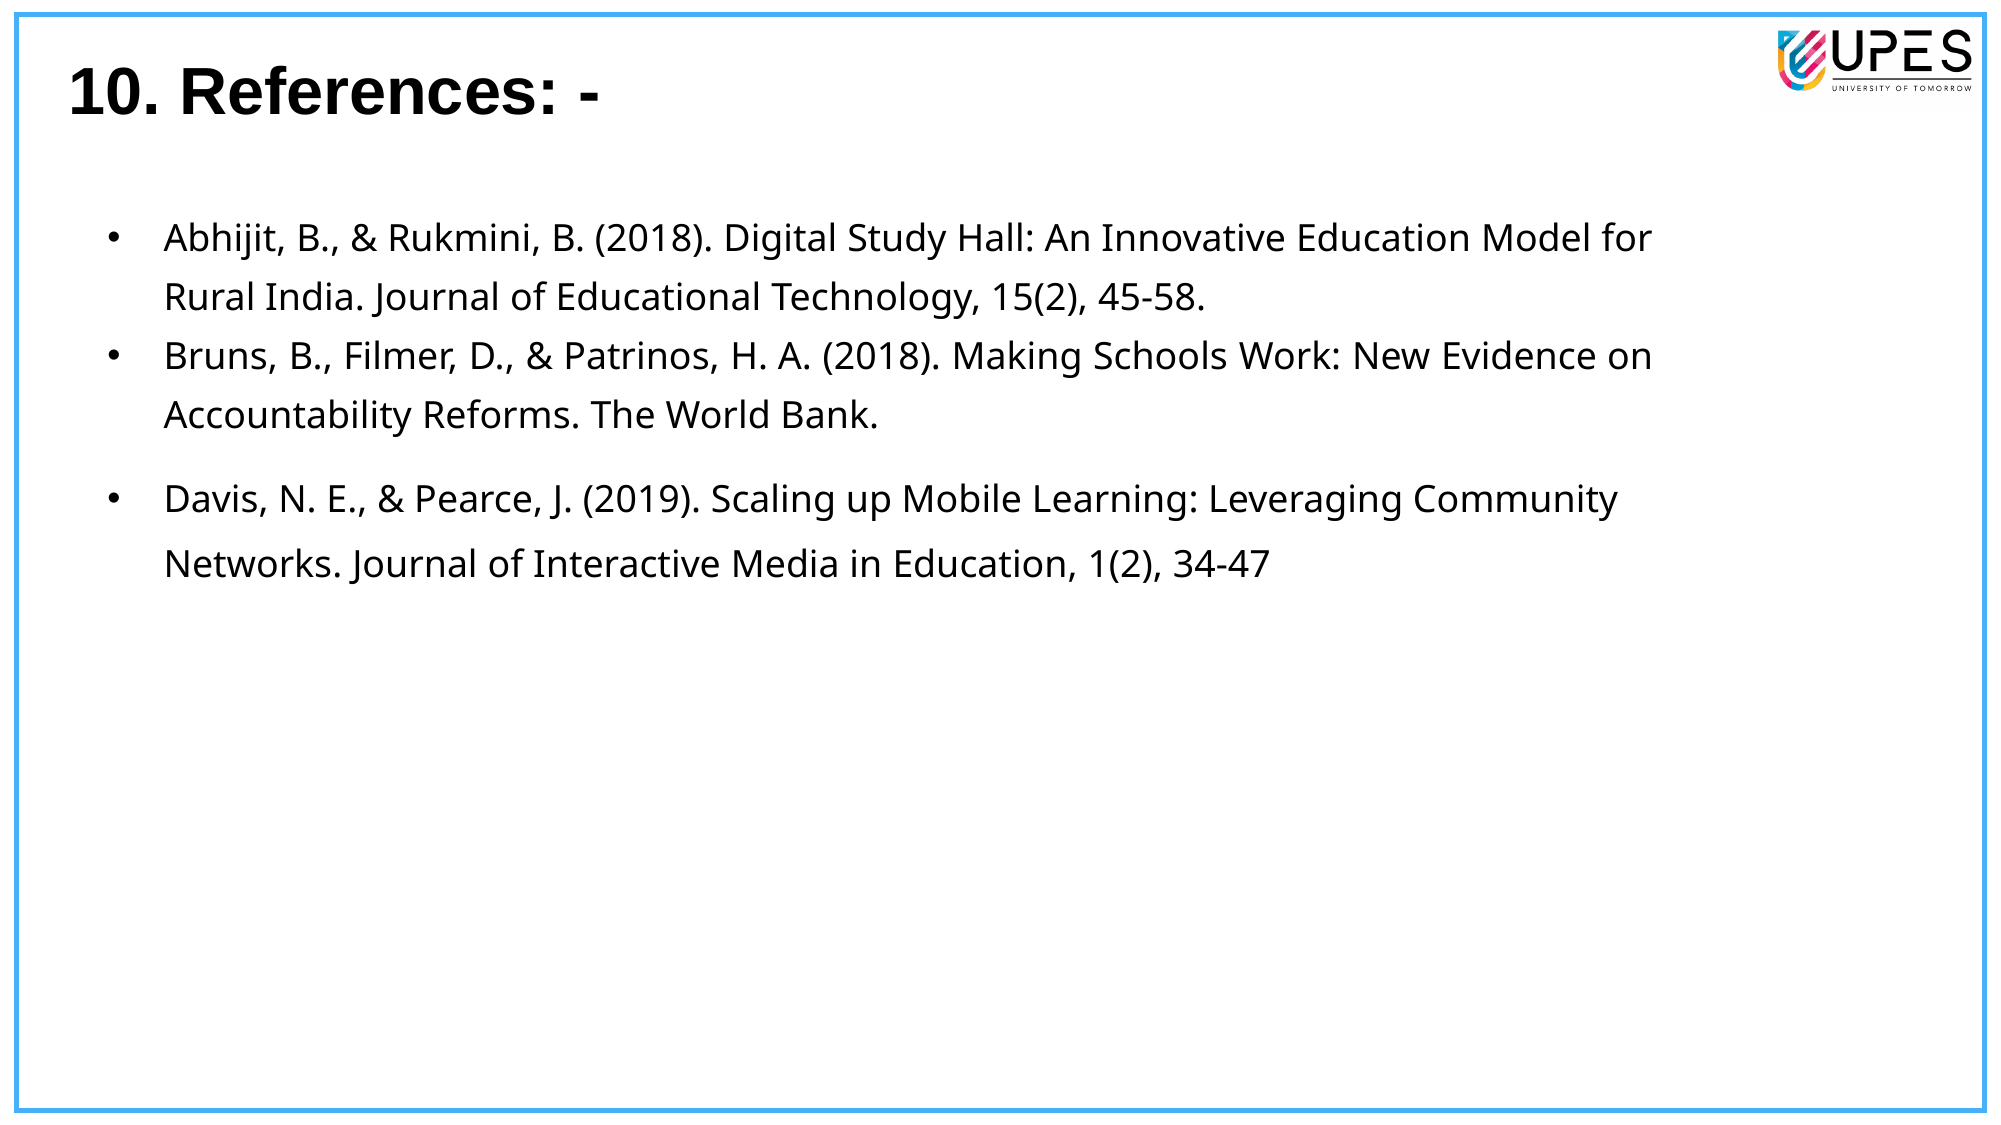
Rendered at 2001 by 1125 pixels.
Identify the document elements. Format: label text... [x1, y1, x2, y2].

text_box 10. References: - [53, 40, 1289, 136]
text_box Abhijit, B., & Rukmini, B. (2018). Digital Study Hall: An Innovative Education Model for Rural India. Journal of Educational Technology, 15(2), 45-58. Bruns, B., Filmer, D., & Patrinos, H. A. (2018). Making Schools Work: New Evidence on Accountability Reforms. The World Bank. Davis, N. E., & Pearce, J. (2019). Scaling up Mobile Learning: Leveraging Community Networks. Journal of Interactive Media in Education, 1(2), 34-47 [92, 192, 1737, 593]
picture [1758, 20, 1978, 110]
